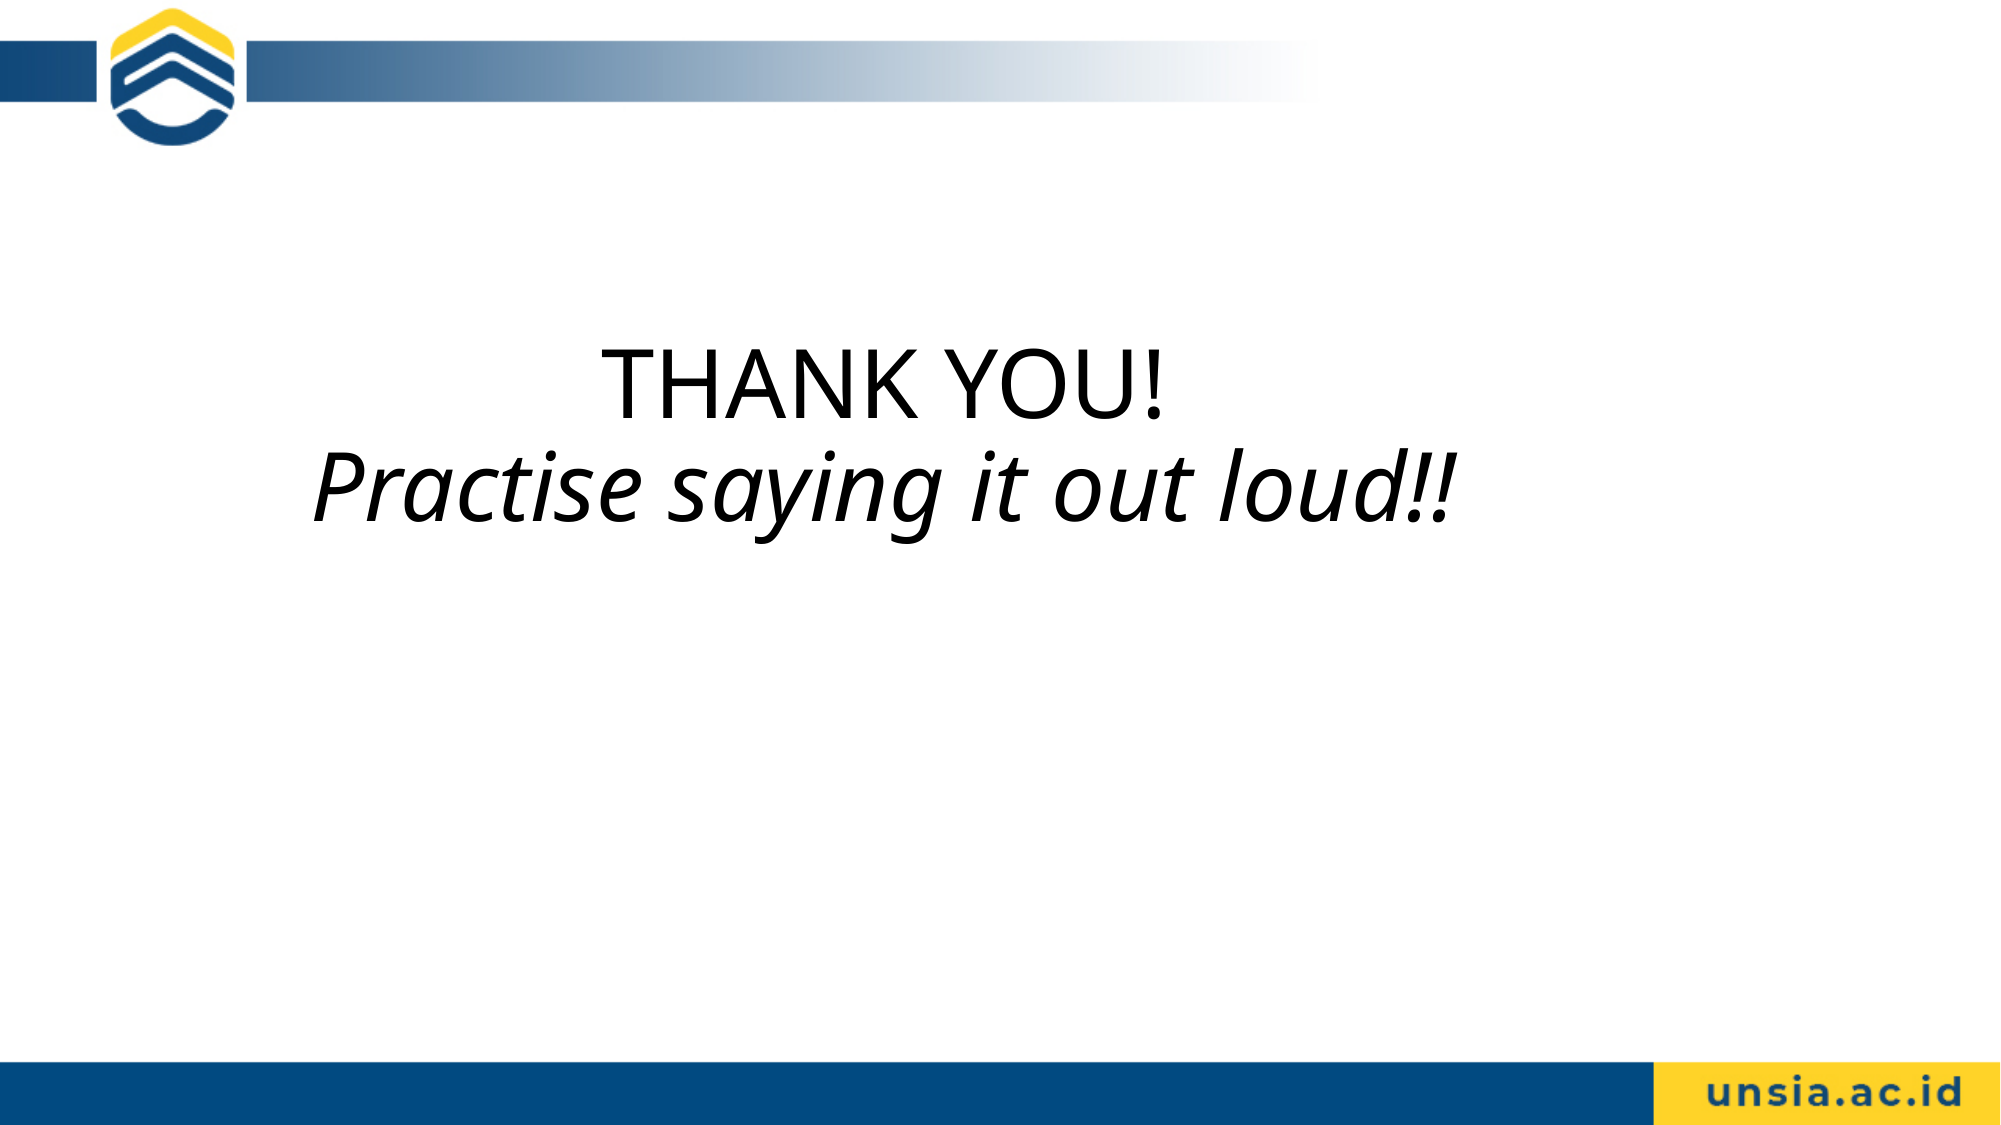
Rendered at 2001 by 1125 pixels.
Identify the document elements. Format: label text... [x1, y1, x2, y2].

title THANK YOU! Practise saying it out loud!! [247, 229, 1522, 665]
picture [0, 0, 2001, 1125]
